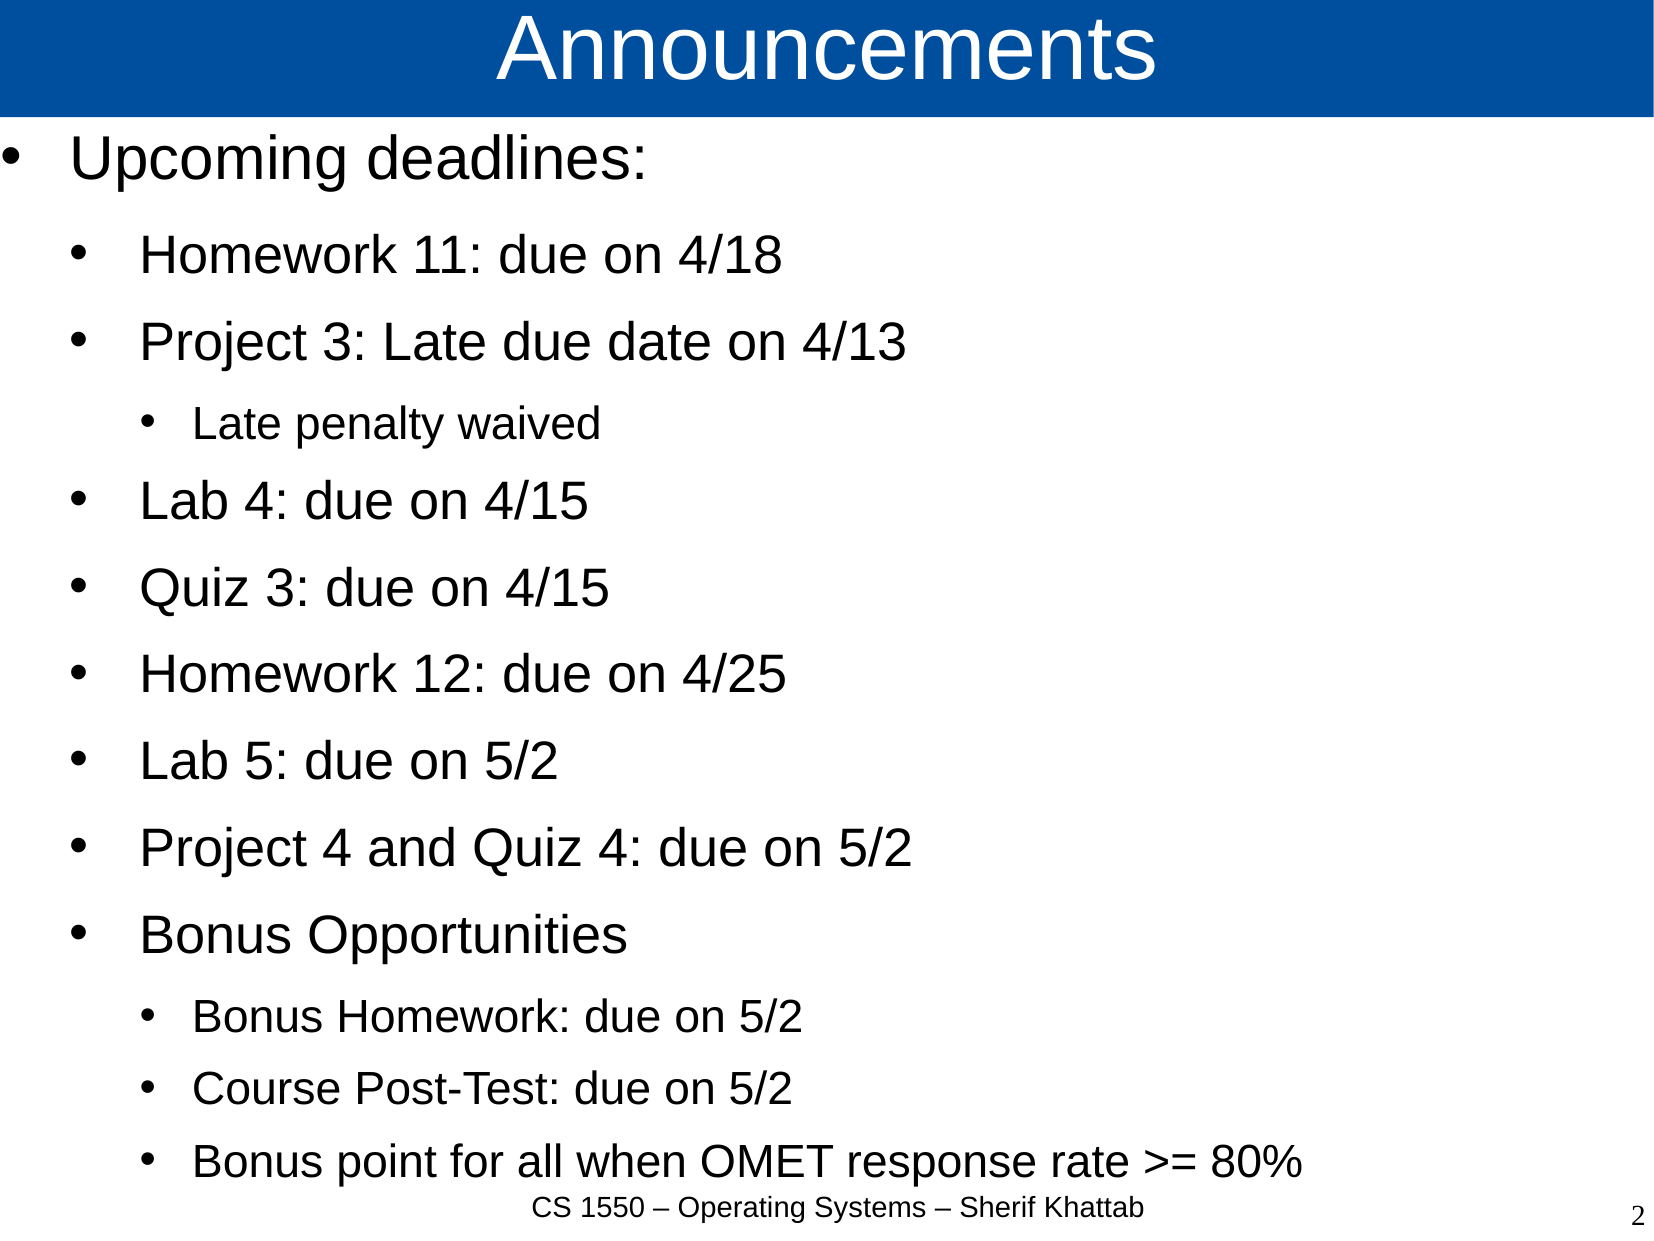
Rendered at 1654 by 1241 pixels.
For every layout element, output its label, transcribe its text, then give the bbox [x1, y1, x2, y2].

footer CS 1550 – Operating Systems – Sherif Khattab [460, 1190, 1217, 1241]
title Announcements [0, 0, 1654, 117]
slide_number 2 [1265, 1198, 1647, 1241]
list Upcoming deadlines: Homework 11: due on 4/18 Project 3: Late due date on 4/13 Late penalty waived Lab 4: due on 4/15 Quiz 3: due on 4/15 Homework 12: due on 4/25 Lab 5: due on 5/2 Project 4 and Quiz 4: due on 5/2 Bonus Opportunities Bonus Homework: due on 5/2 Course Post-Test: due on 5/2 Bonus point for all when OMET response rate >= 80% [0, 117, 1654, 1195]
